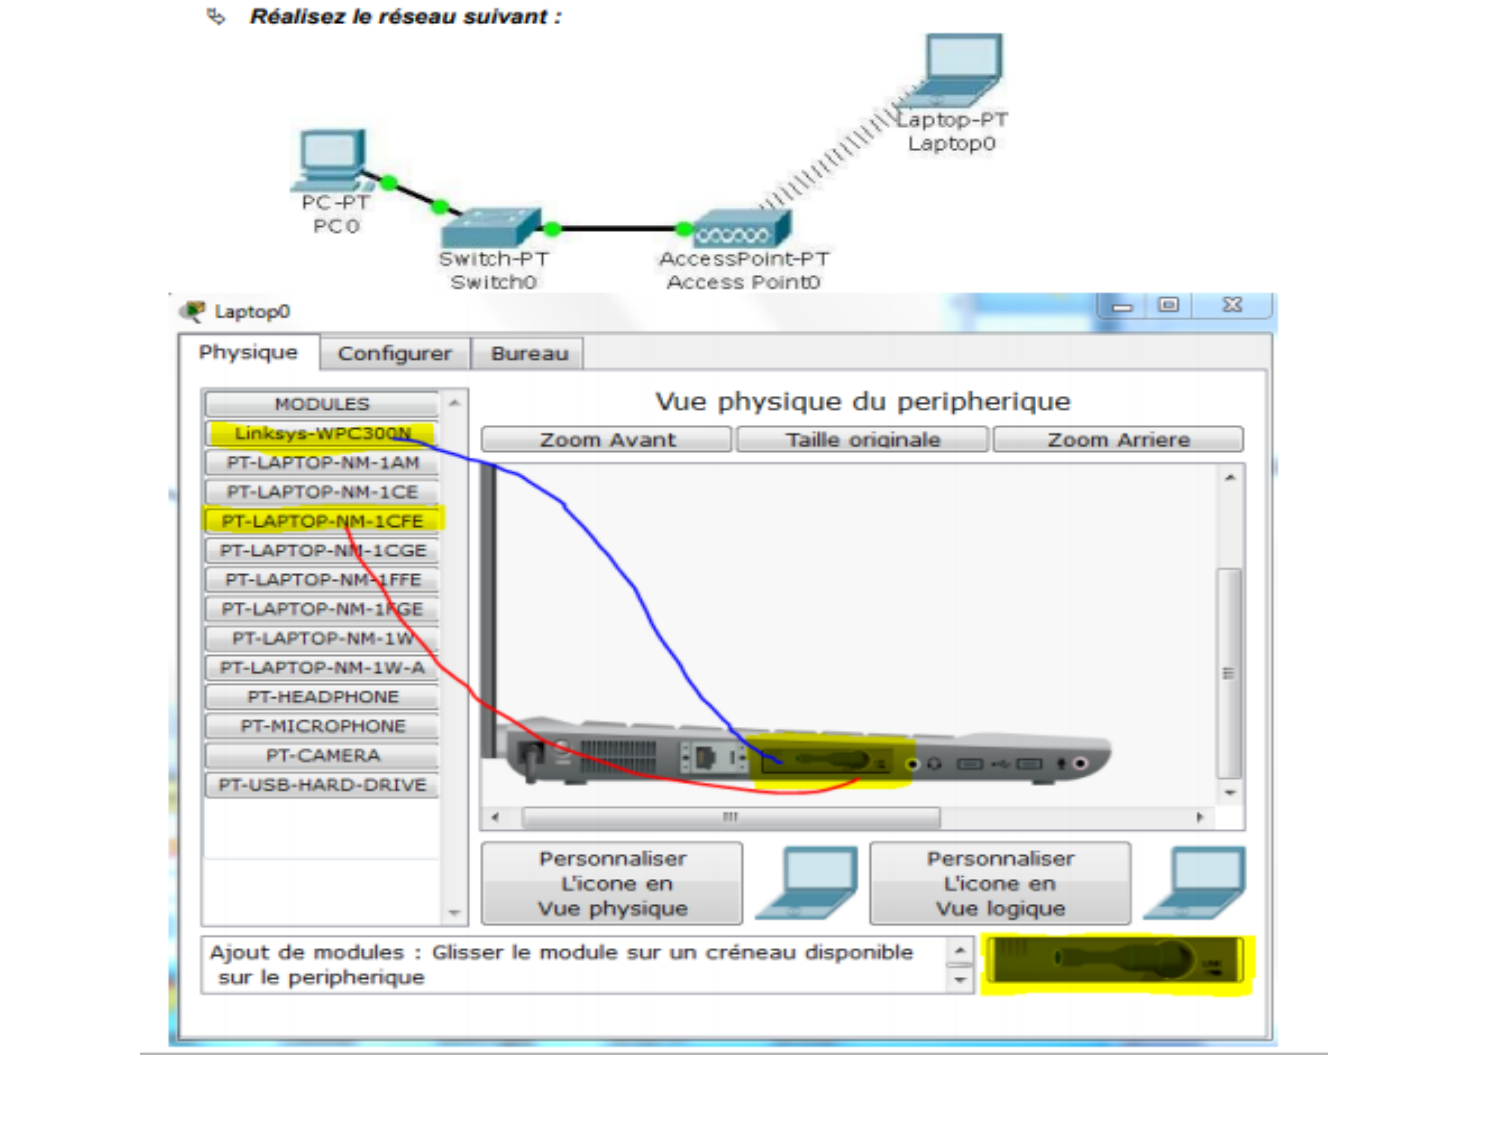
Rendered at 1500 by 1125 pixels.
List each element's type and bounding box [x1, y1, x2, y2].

picture [140, 0, 1328, 1055]
